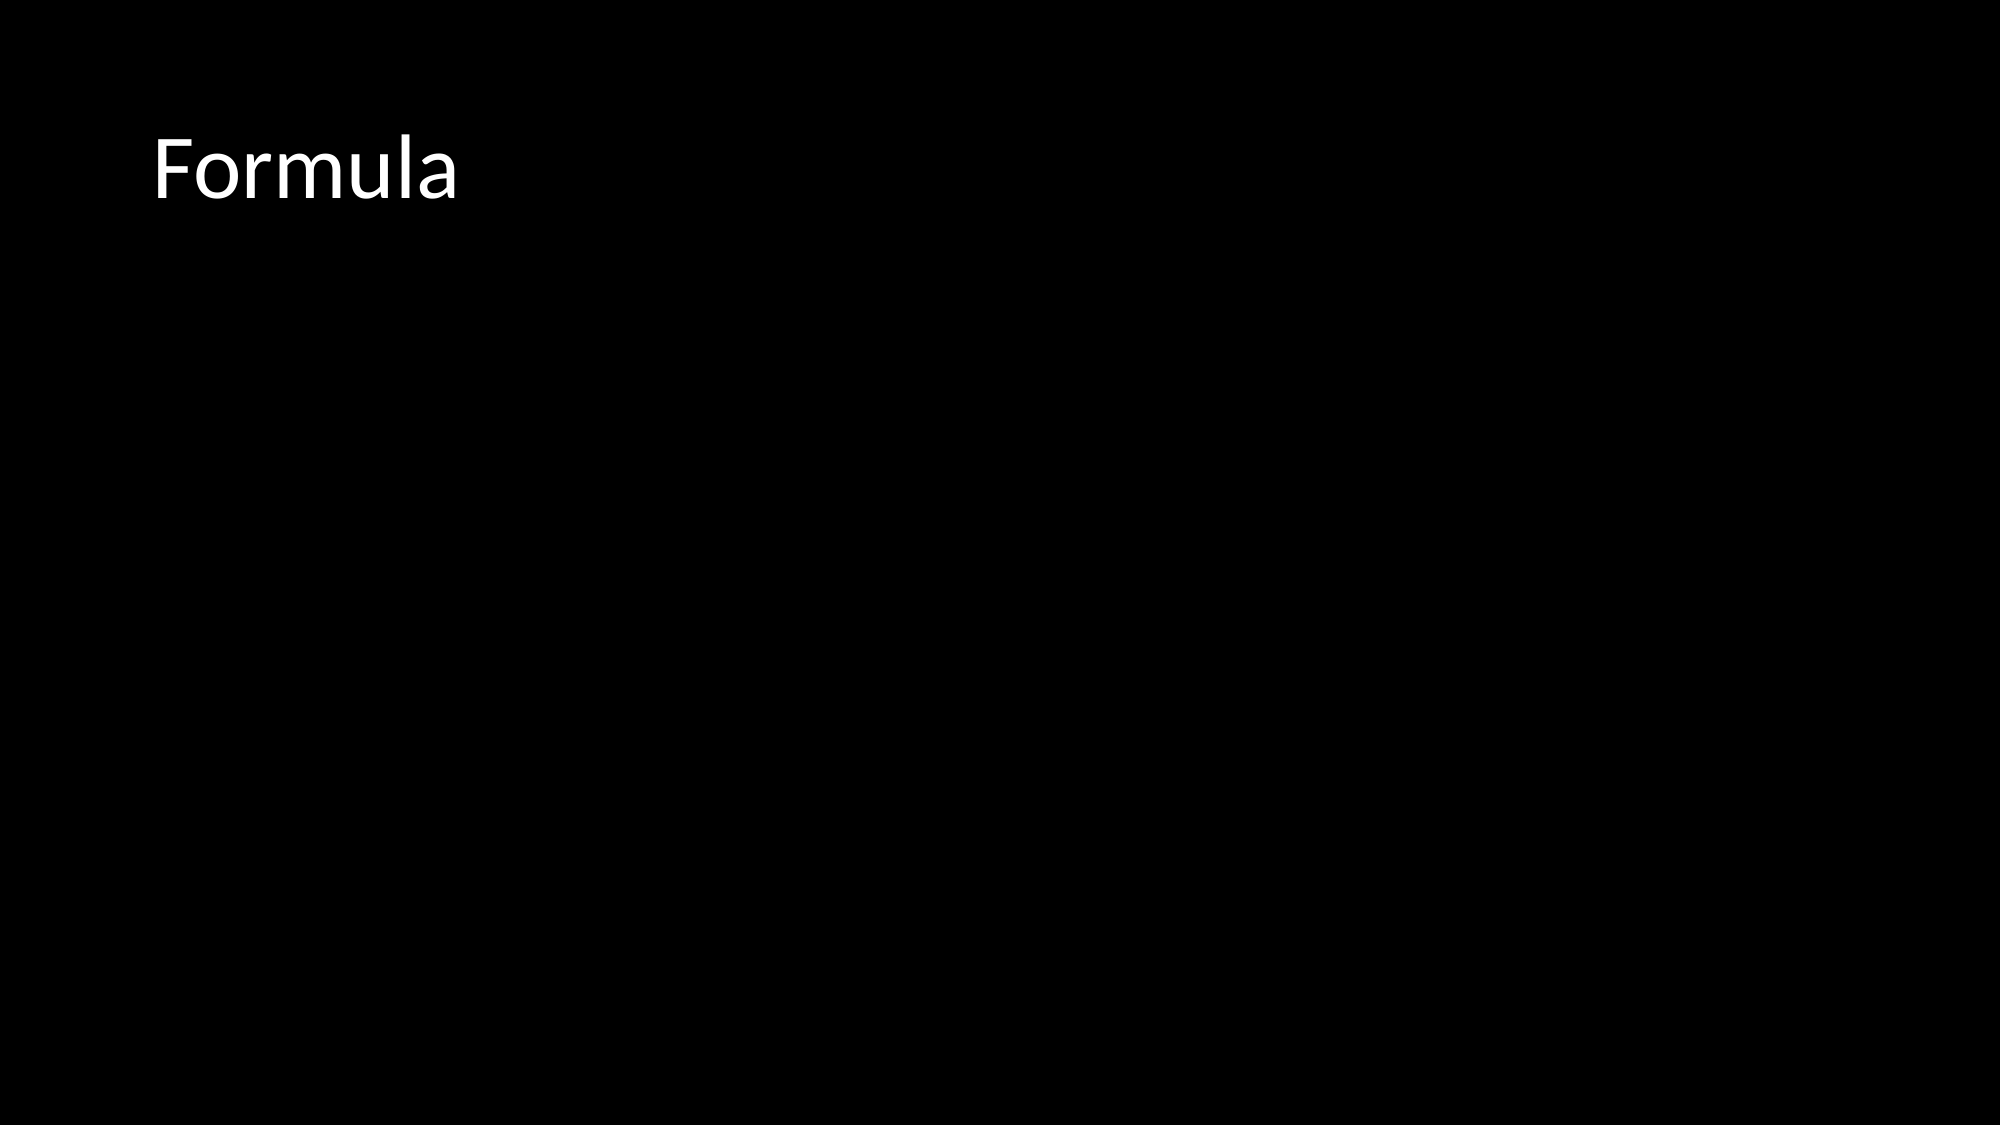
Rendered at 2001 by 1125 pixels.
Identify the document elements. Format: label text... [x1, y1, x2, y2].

title Formula [137, 59, 1863, 278]
